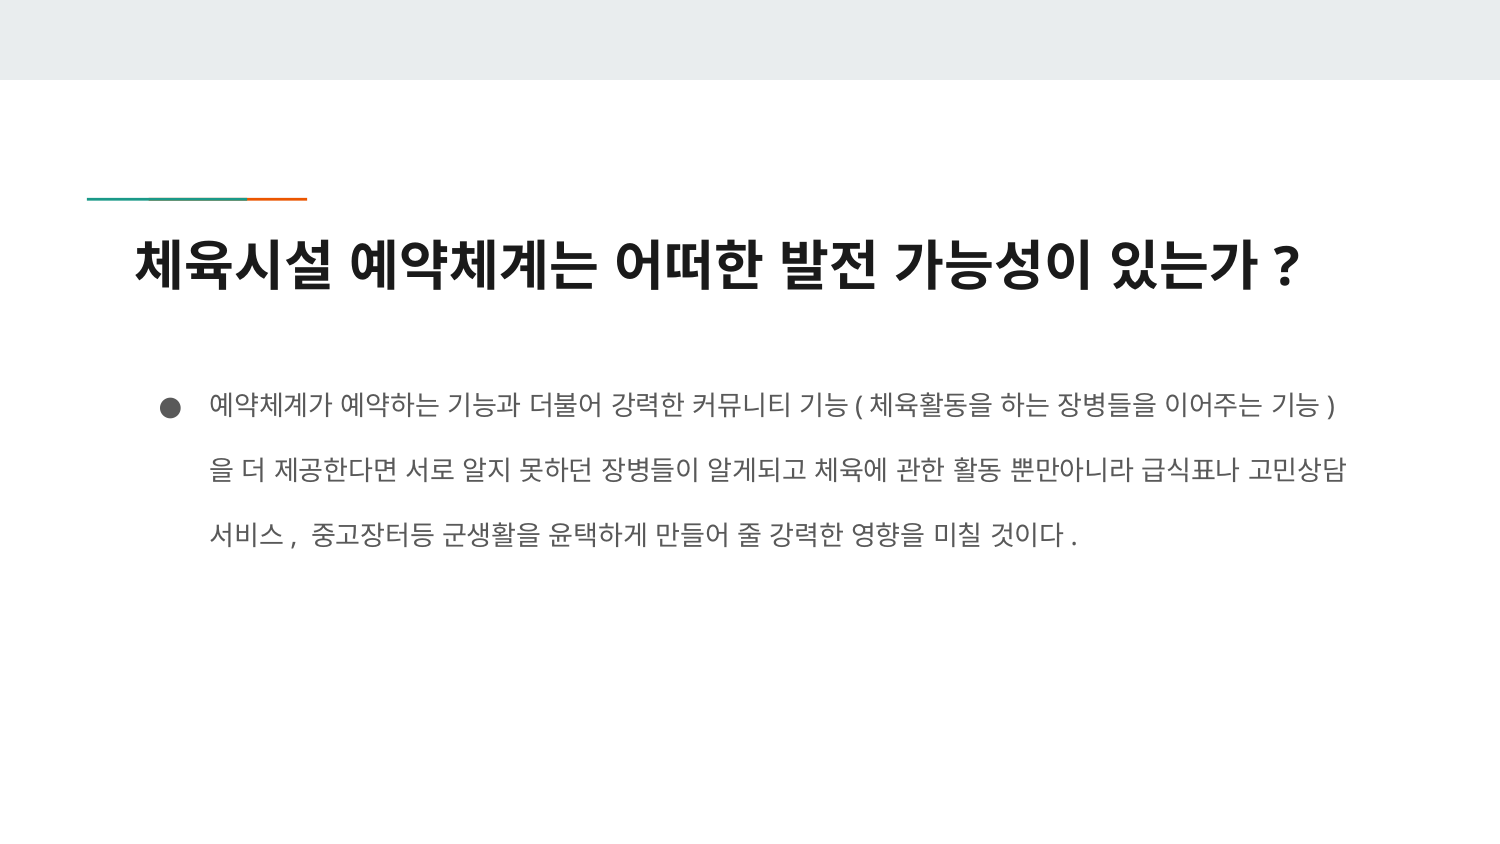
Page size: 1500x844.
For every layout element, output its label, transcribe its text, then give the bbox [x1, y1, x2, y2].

title 체육시설 예약체계는 어떠한 발전 가능성이 있는가? [119, 216, 1381, 305]
list 예약체계가 예약하는 기능과 더불어 강력한 커뮤니티 기능(체육활동을 하는 장병들을 이어주는 기능)을 더 제공한다면 서로 알지 못하던 장병들이 알게되고 체육에 관한 활동 뿐만아니라 급식표나 고민상담 서비스, 중고장터등 군생활을 윤택하게 만들어 줄 강력한 영향을 미칠 것이다. [119, 341, 1381, 712]
